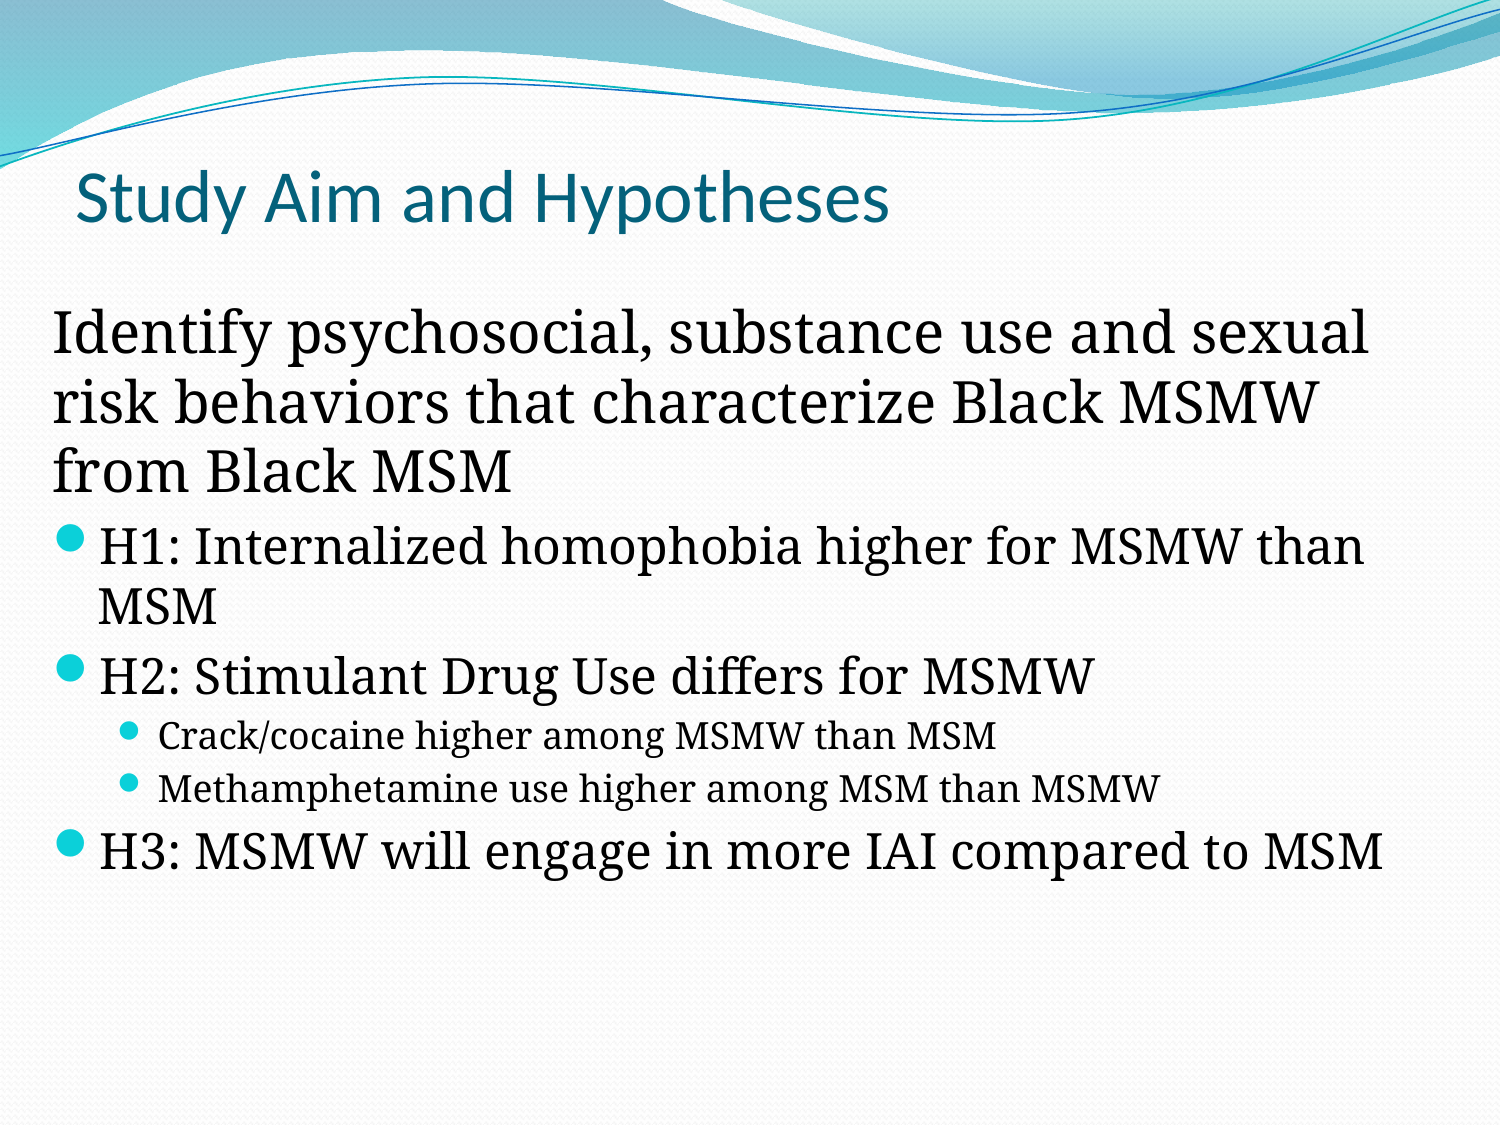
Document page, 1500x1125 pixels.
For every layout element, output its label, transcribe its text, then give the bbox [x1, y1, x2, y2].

title Study Aim and Hypotheses [75, 125, 1425, 238]
list Identify psychosocial, substance use and sexual risk behaviors that characterize Black MSMW from Black MSM H1: Internalized homophobia higher for MSMW than MSM H2: Stimulant Drug Use differs for MSMW Crack/cocaine higher among MSMW than MSM Methamphetamine use higher among MSM than MSMW H3: MSMW will engage in more IAI compared to MSM [37, 287, 1450, 1038]
